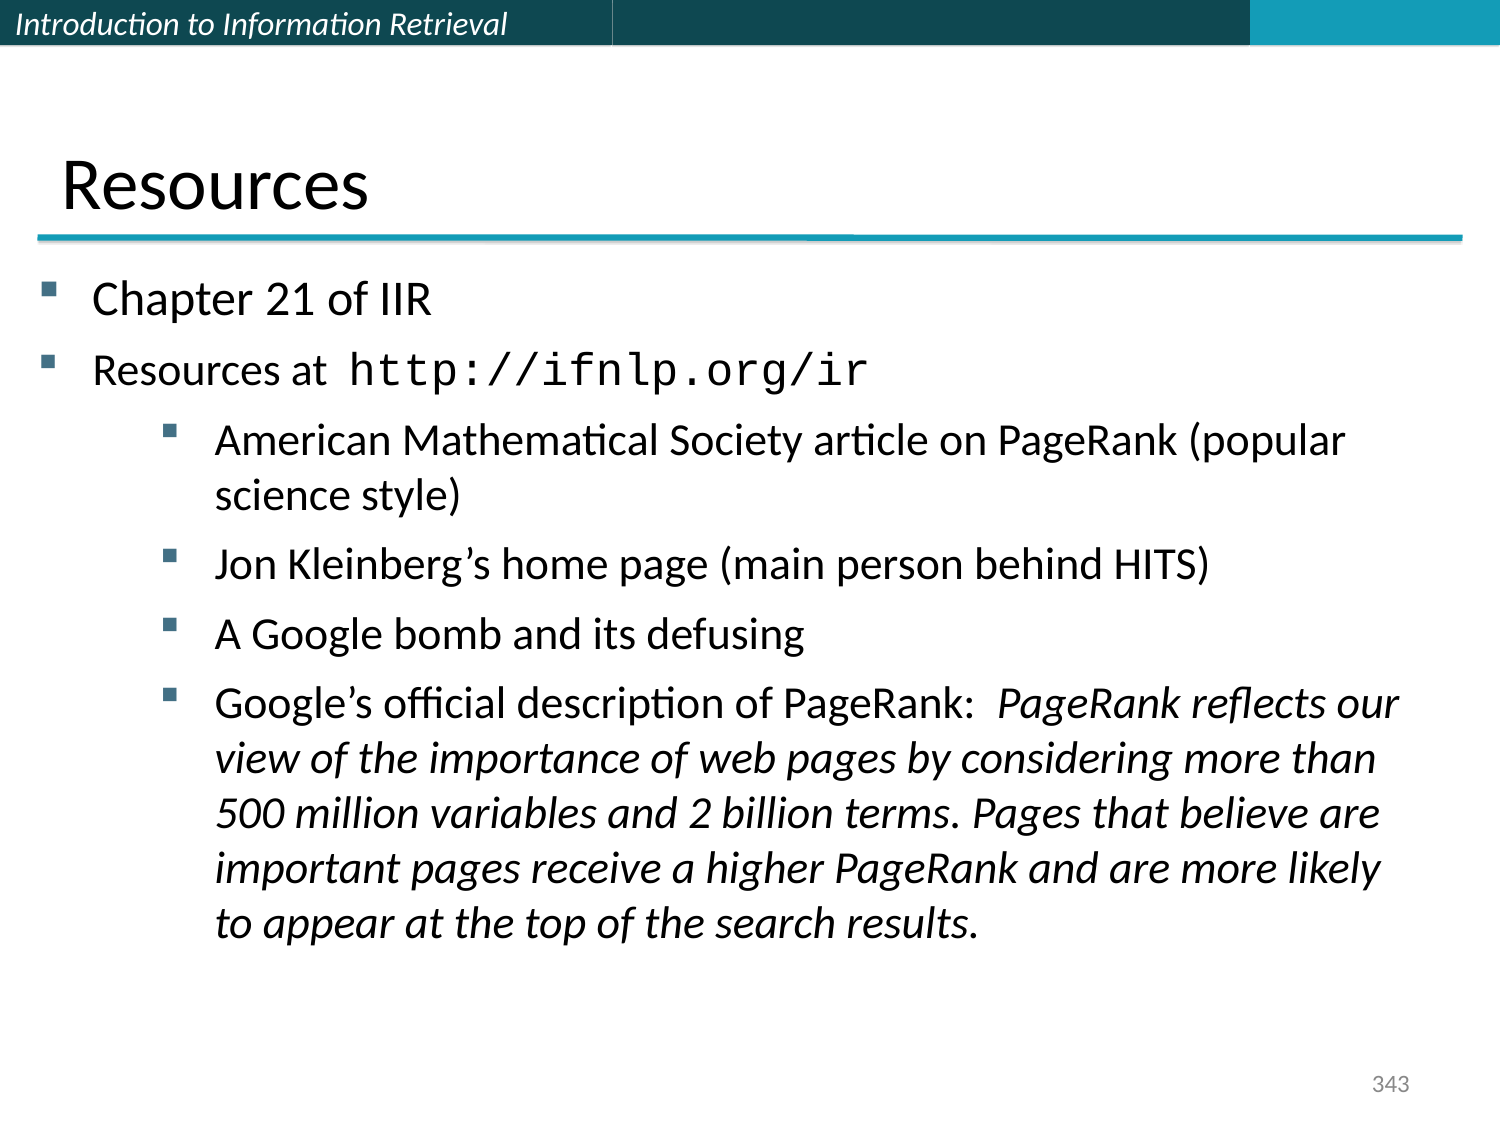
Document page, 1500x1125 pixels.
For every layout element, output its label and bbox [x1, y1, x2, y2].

text_box [22, 257, 1425, 1103]
text_box [46, 0, 1425, 233]
